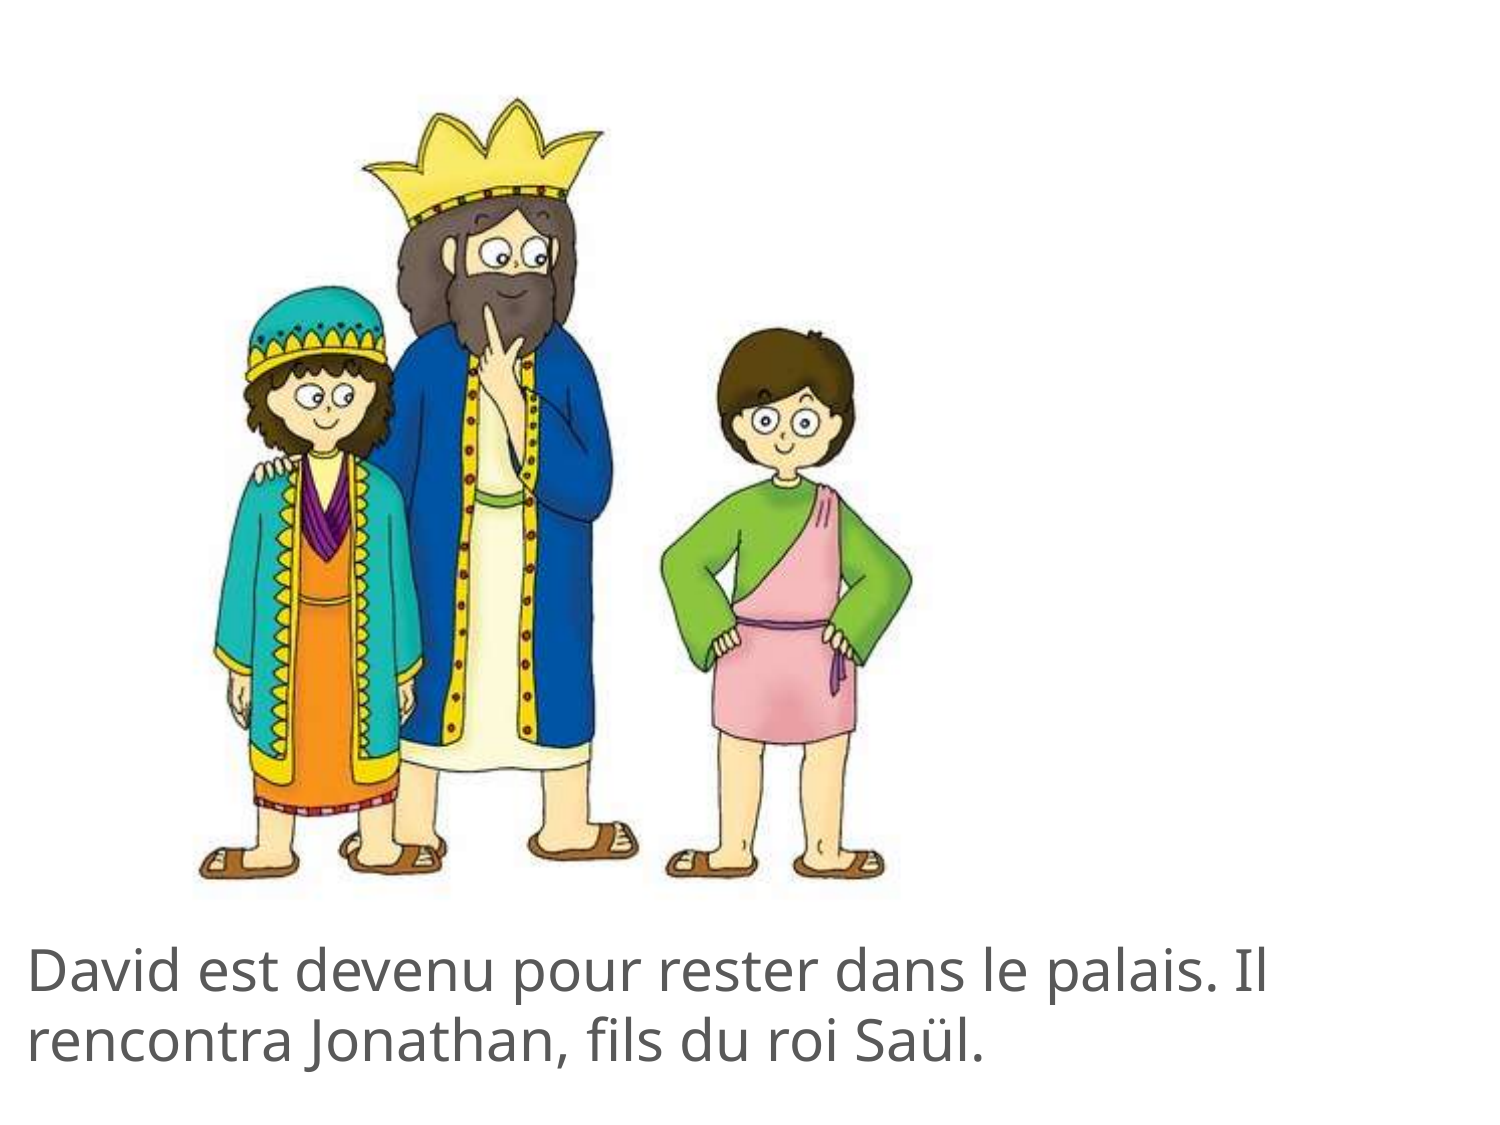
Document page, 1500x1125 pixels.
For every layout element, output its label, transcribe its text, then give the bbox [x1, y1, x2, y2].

text_box David est devenu pour rester dans le palais. Il rencontra Jonathan, fils du roi Saül. [11, 925, 1483, 1081]
picture [97, 0, 1403, 926]
